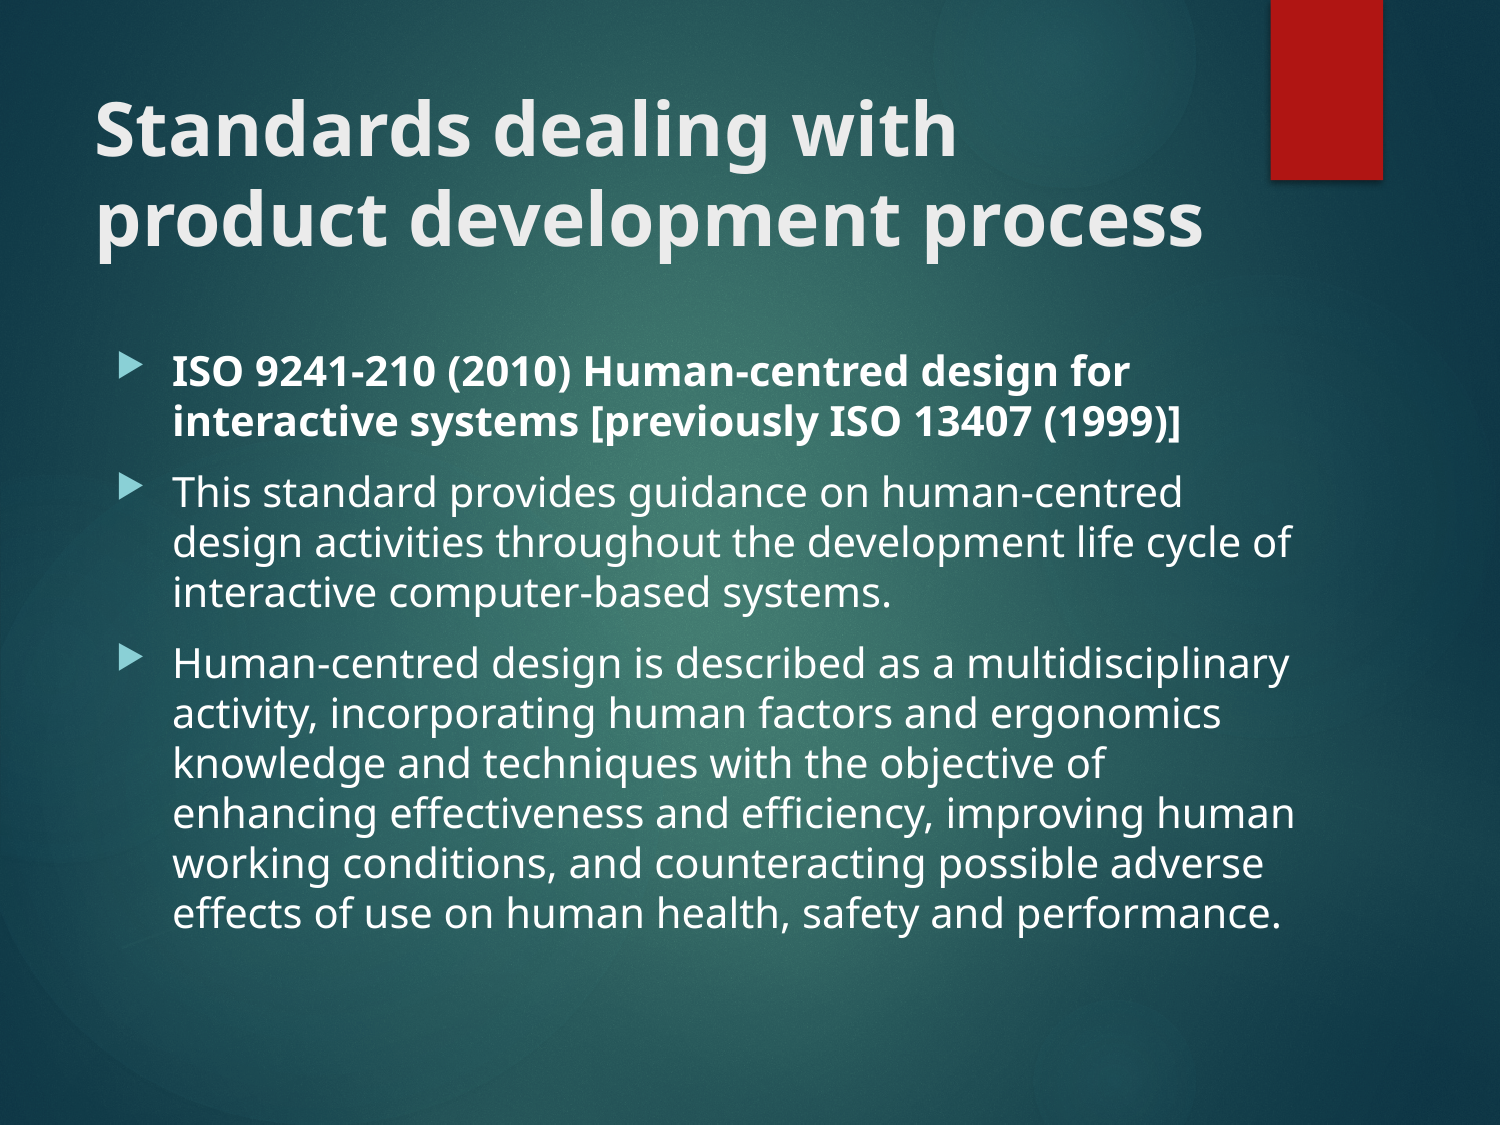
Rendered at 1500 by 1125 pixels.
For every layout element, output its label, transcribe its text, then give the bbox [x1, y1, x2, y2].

title Standards dealing with product development process [79, 74, 1237, 304]
list ISO 9241-210 (2010) Human-centred design for interactive systems [previously ISO 13407 (1999)] This standard provides guidance on human-centred design activities throughout the development life cycle of interactive computer-based systems. Human-centred design is described as a multidisciplinary activity, incorporating human factors and ergonomics knowledge and techniques with the objective of enhancing effectiveness and efficiency, improving human working conditions, and counteracting possible adverse effects of use on human health, safety and performance. [100, 336, 1315, 1125]
